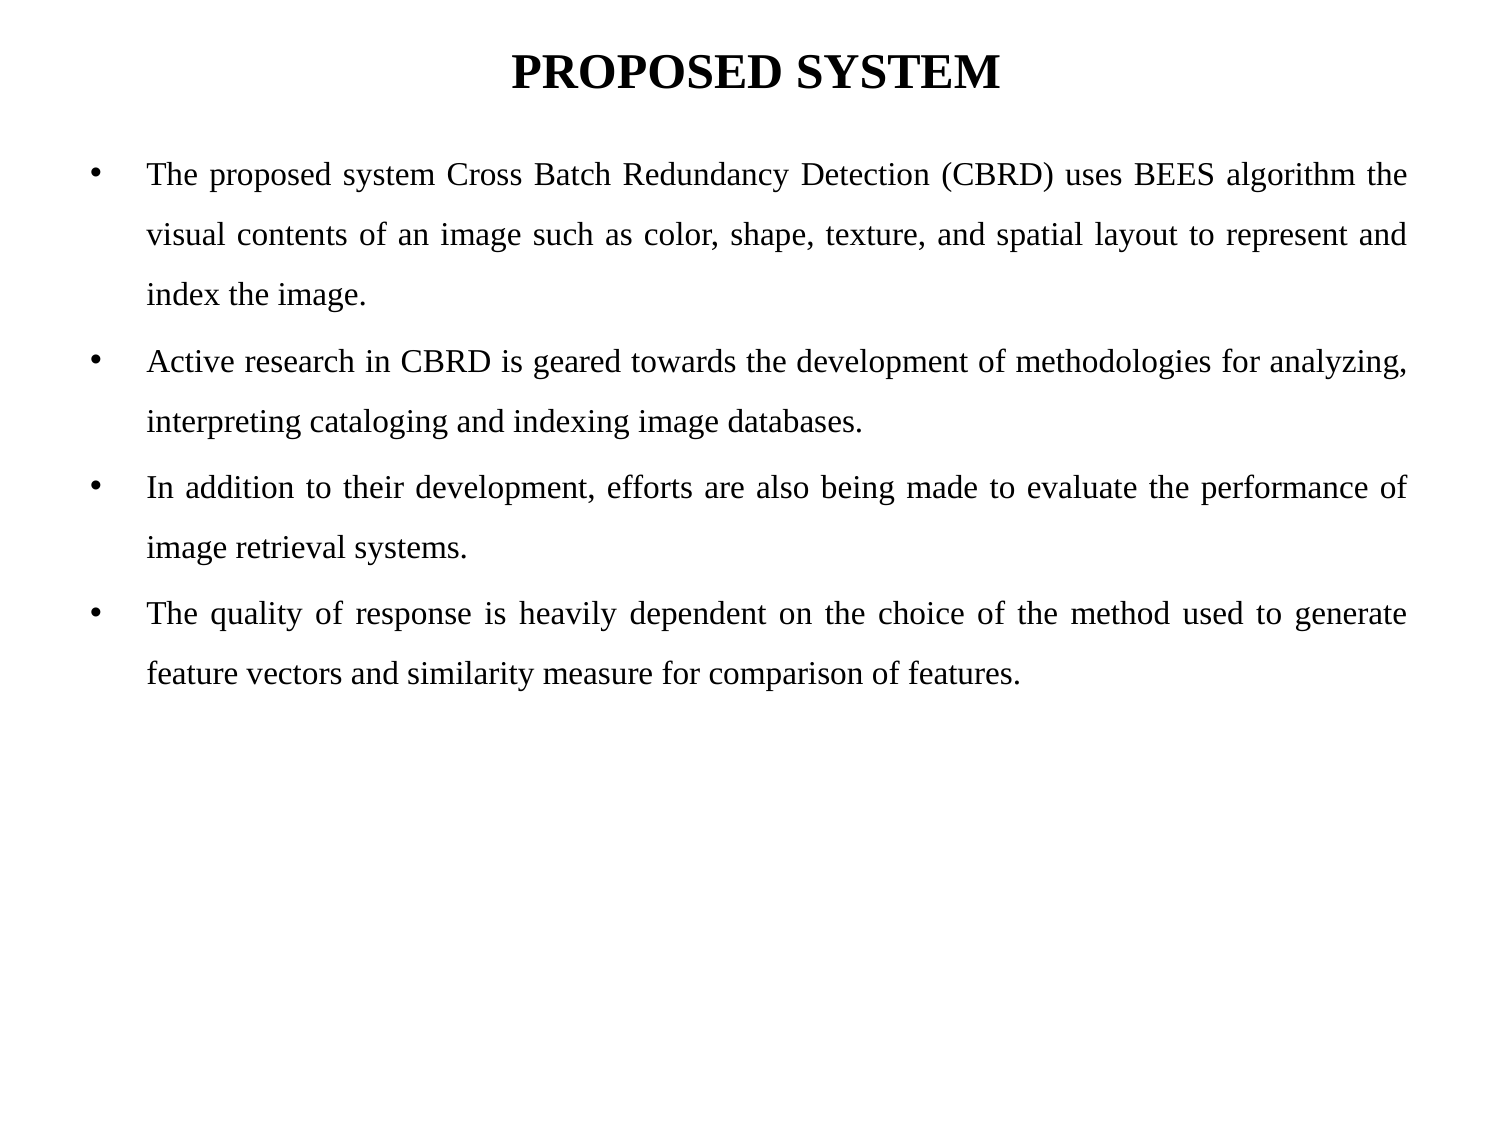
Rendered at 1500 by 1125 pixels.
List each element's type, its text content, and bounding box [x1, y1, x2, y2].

title PROPOSED SYSTEM [75, 24, 1425, 113]
list The proposed system Cross Batch Redundancy Detection (CBRD) uses BEES algorithm the visual contents of an image such as color, shape, texture, and spatial layout to represent and index the image. Active research in CBRD is geared towards the development of methodologies for analyzing, interpreting cataloging and indexing image databases. In addition to their development, efforts are also being made to evaluate the performance of image retrieval systems. The quality of response is heavily dependent on the choice of the method used to generate feature vectors and similarity measure for comparison of features. [75, 125, 1425, 1075]
